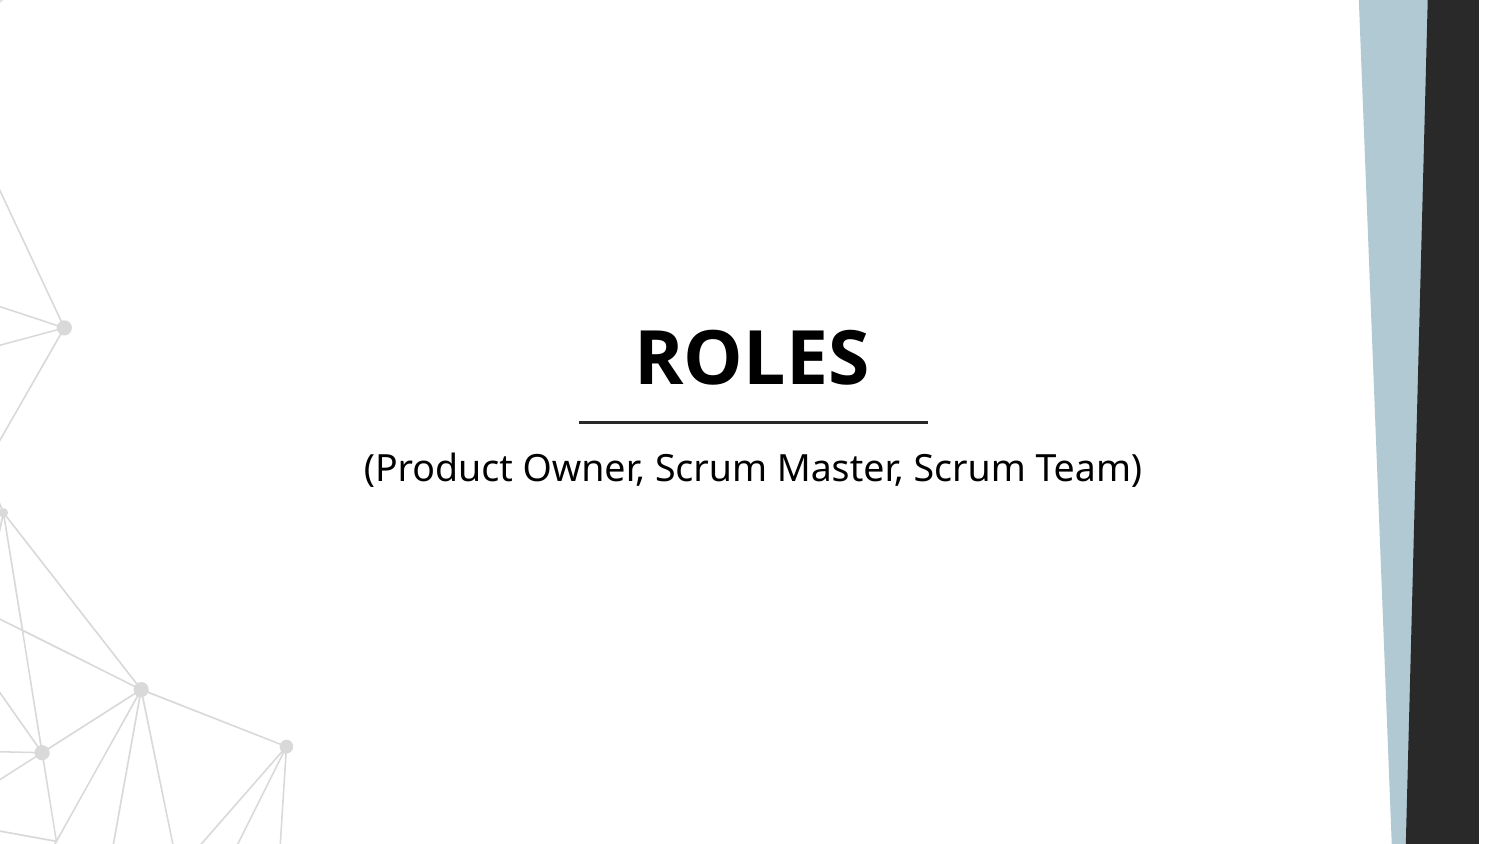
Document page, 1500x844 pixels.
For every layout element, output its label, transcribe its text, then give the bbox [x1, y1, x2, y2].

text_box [237, 302, 1267, 423]
text_box (Product Owner, Scrum Master, Scrum Team) [349, 436, 1158, 497]
